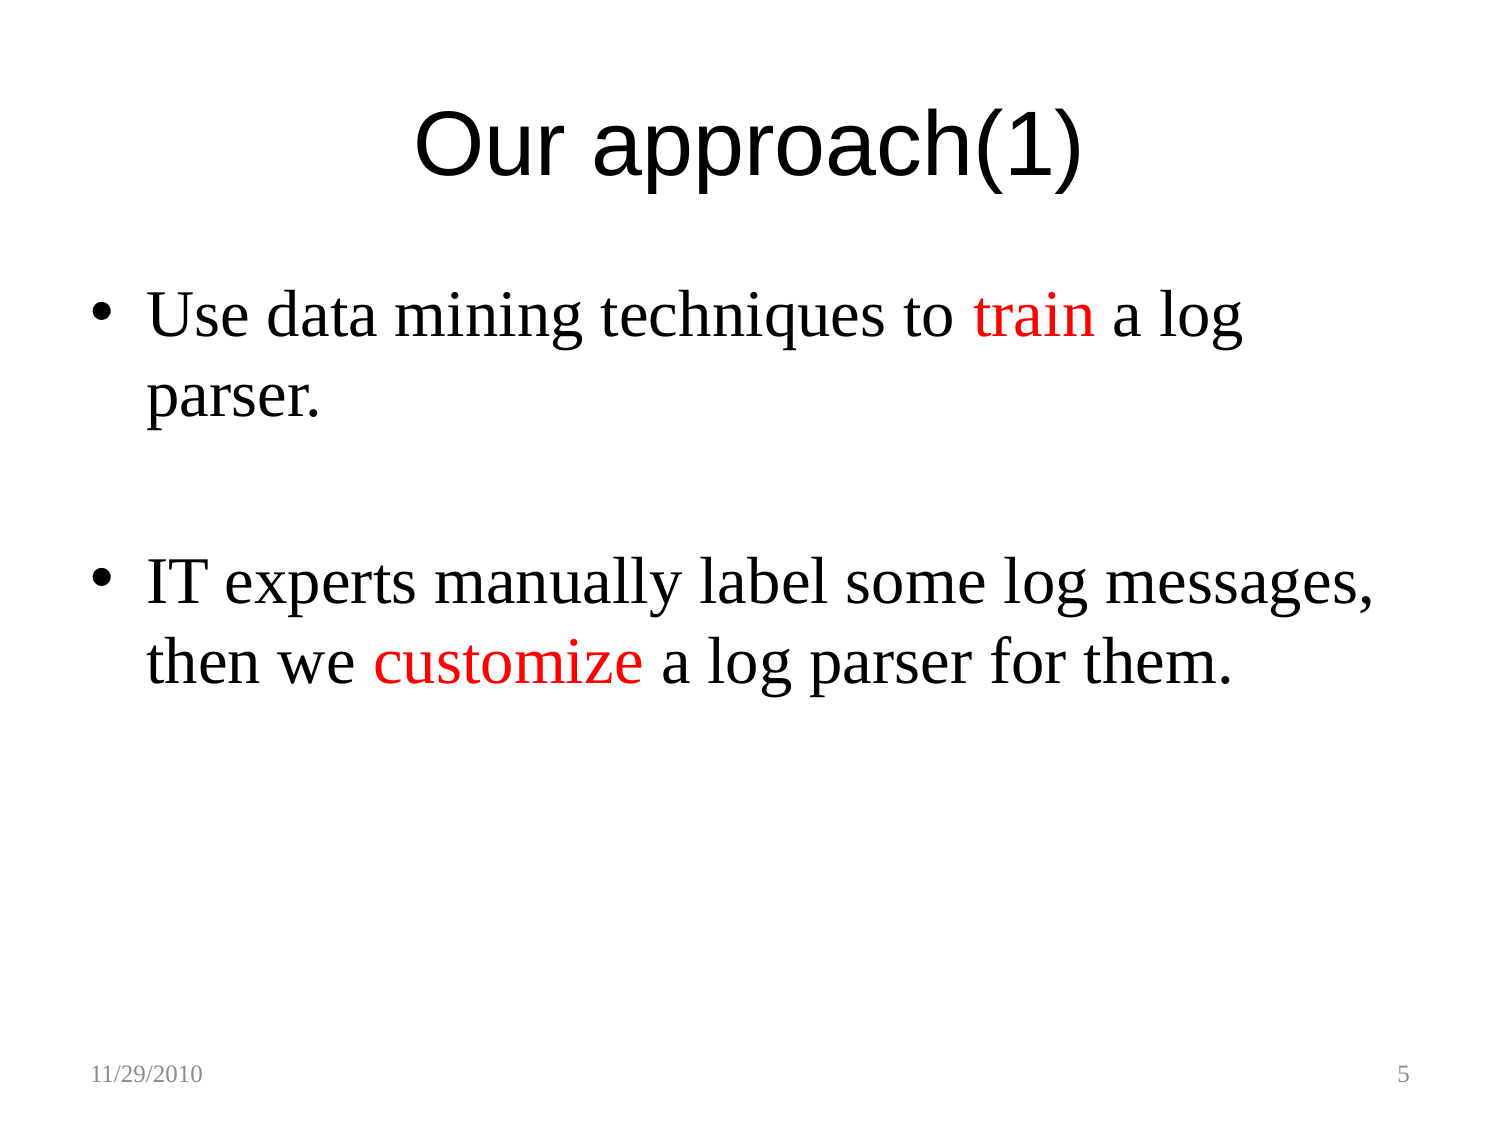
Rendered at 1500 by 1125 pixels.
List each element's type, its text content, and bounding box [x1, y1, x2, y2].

slide_number 5 [1074, 1042, 1425, 1103]
title Our approach(1) [75, 45, 1425, 233]
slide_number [75, 1042, 425, 1103]
list Use data mining techniques to train a log parser. IT experts manually label some log messages, then we customize a log parser for them. [75, 262, 1425, 1005]
